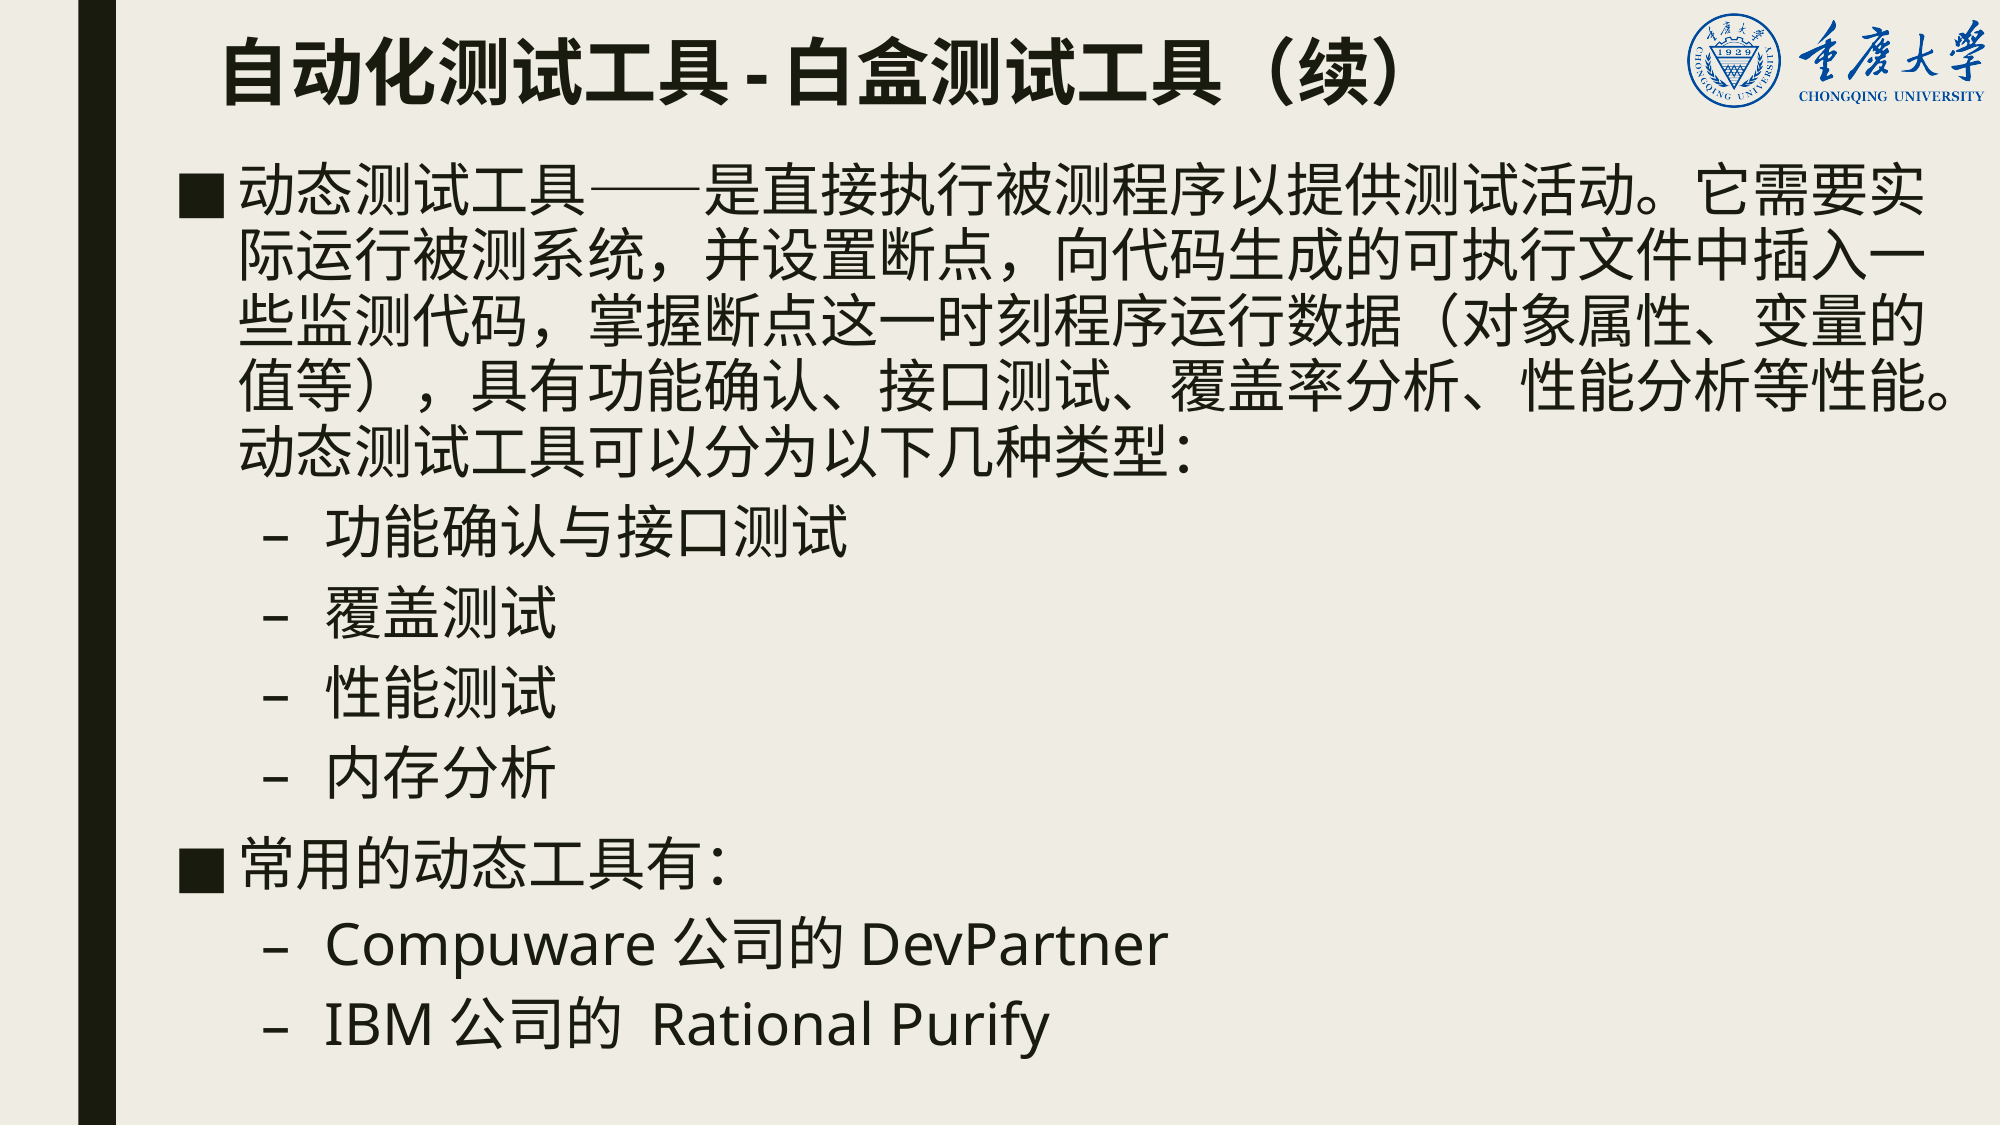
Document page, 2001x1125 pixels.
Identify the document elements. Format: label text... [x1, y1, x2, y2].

title 自动化测试工具-白盒测试工具（续） [201, 29, 1777, 124]
picture [1687, 13, 1985, 108]
list 动态测试工具——是直接执行被测程序以提供测试活动。它需要实际运行被测系统，并设置断点，向代码生成的可执行文件中插入一些监测代码，掌握断点这一时刻程序运行数据（对象属性、变量的值等），具有功能确认、接口测试、覆盖率分析、性能分析等性能。动态测试工具可以分为以下几种类型： 功能确认与接口测试 覆盖测试 性能测试 内存分析 常用的动态工具有： Compuware公司的DevPartner IBM公司的 Rational Purify [159, 150, 1951, 1096]
